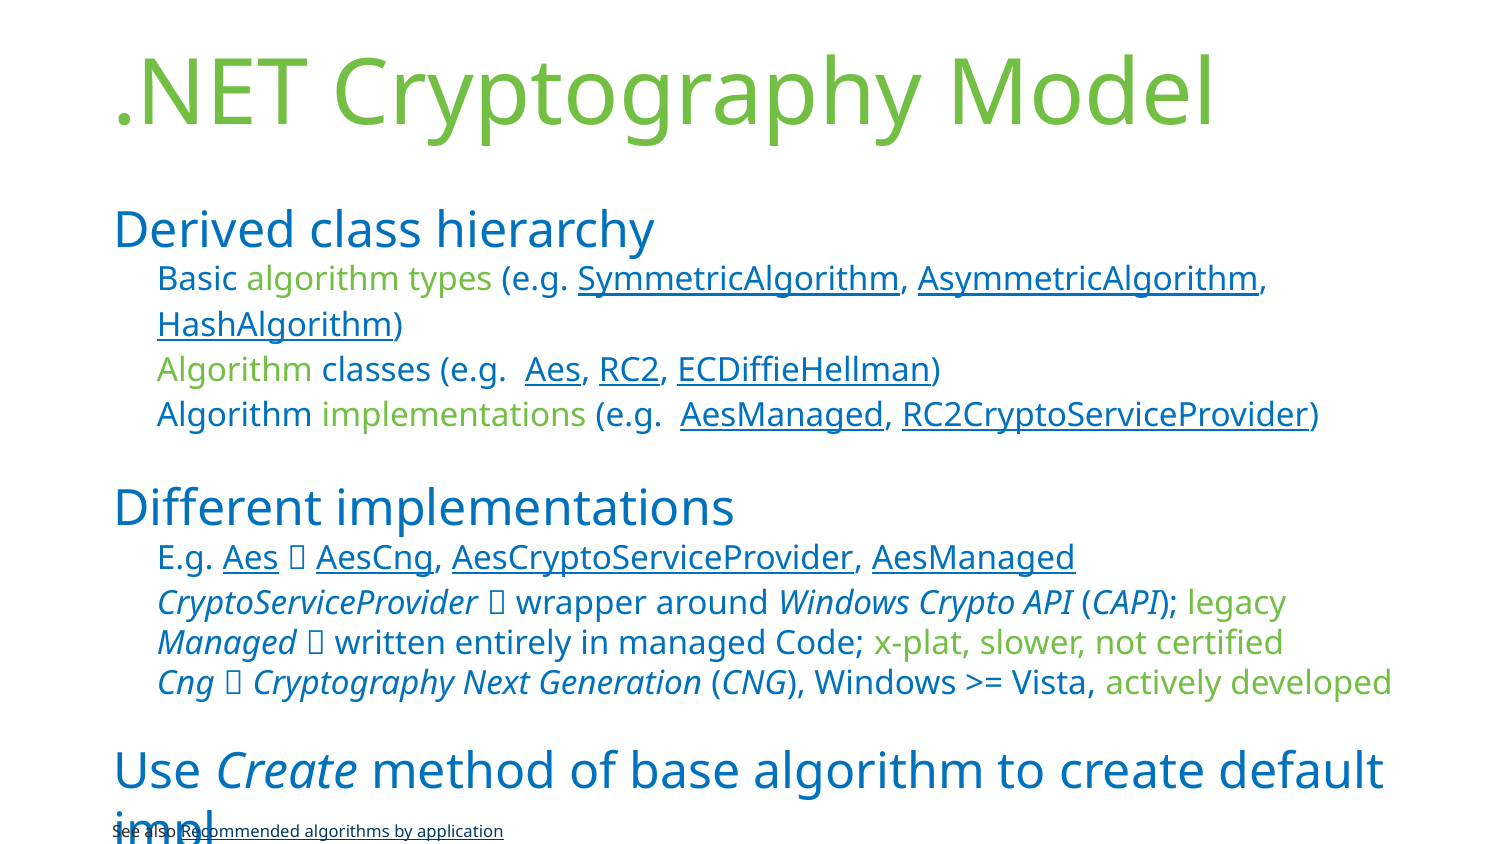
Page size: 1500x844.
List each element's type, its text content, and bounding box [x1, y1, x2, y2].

list See also Recommended algorithms by application [112, 783, 1459, 844]
title .NET Cryptography Model [112, 32, 1459, 144]
list Derived class hierarchy Basic algorithm types (e.g. SymmetricAlgorithm, AsymmetricAlgorithm, HashAlgorithm) Algorithm classes (e.g. Aes, RC2, ECDiffieHellman) Algorithm implementations (e.g. AesManaged, RC2CryptoServiceProvider) Different implementations E.g. Aes  AesCng, AesCryptoServiceProvider, AesManaged CryptoServiceProvider  wrapper around Windows Crypto API (CAPI); legacy Managed  written entirely in managed Code; x-plat, slower, not certified Cng  Cryptography Next Generation (CNG), Windows >= Vista, actively developed Use Create method of base algorithm to create default impl E.g. Aes.Create [112, 197, 1459, 783]
